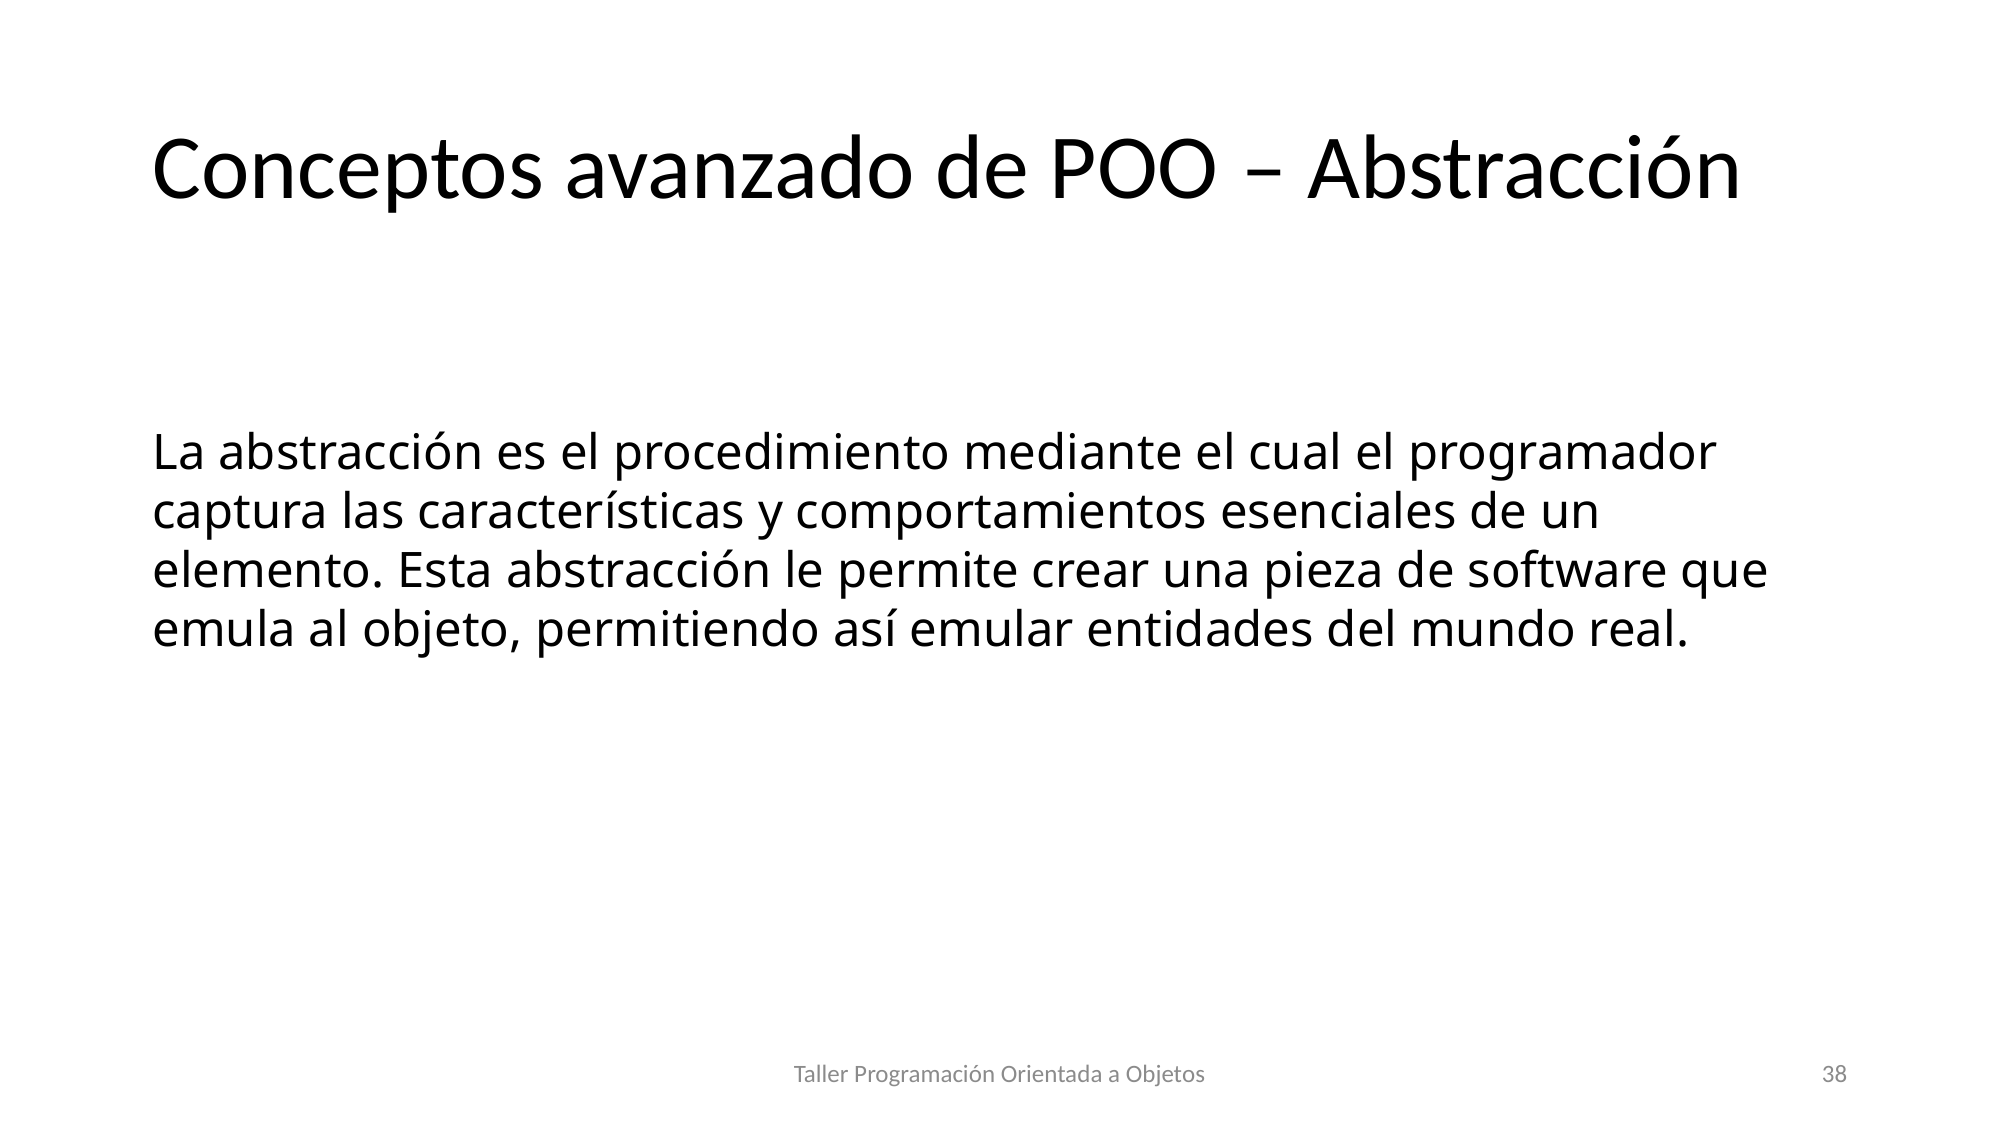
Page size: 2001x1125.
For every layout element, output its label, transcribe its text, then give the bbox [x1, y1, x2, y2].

list La abstracción es el procedimiento mediante el cual el programador captura las características y comportamientos esenciales de un elemento. Esta abstracción le permite crear una pieza de software que emula al objeto, permitiendo así emular entidades del mundo real. [137, 412, 1863, 665]
title Conceptos avanzado de POO – Abstracción [137, 59, 1863, 278]
footer Taller Programación Orientada a Objetos [662, 1042, 1338, 1103]
slide_number 38 [1412, 1042, 1863, 1103]
